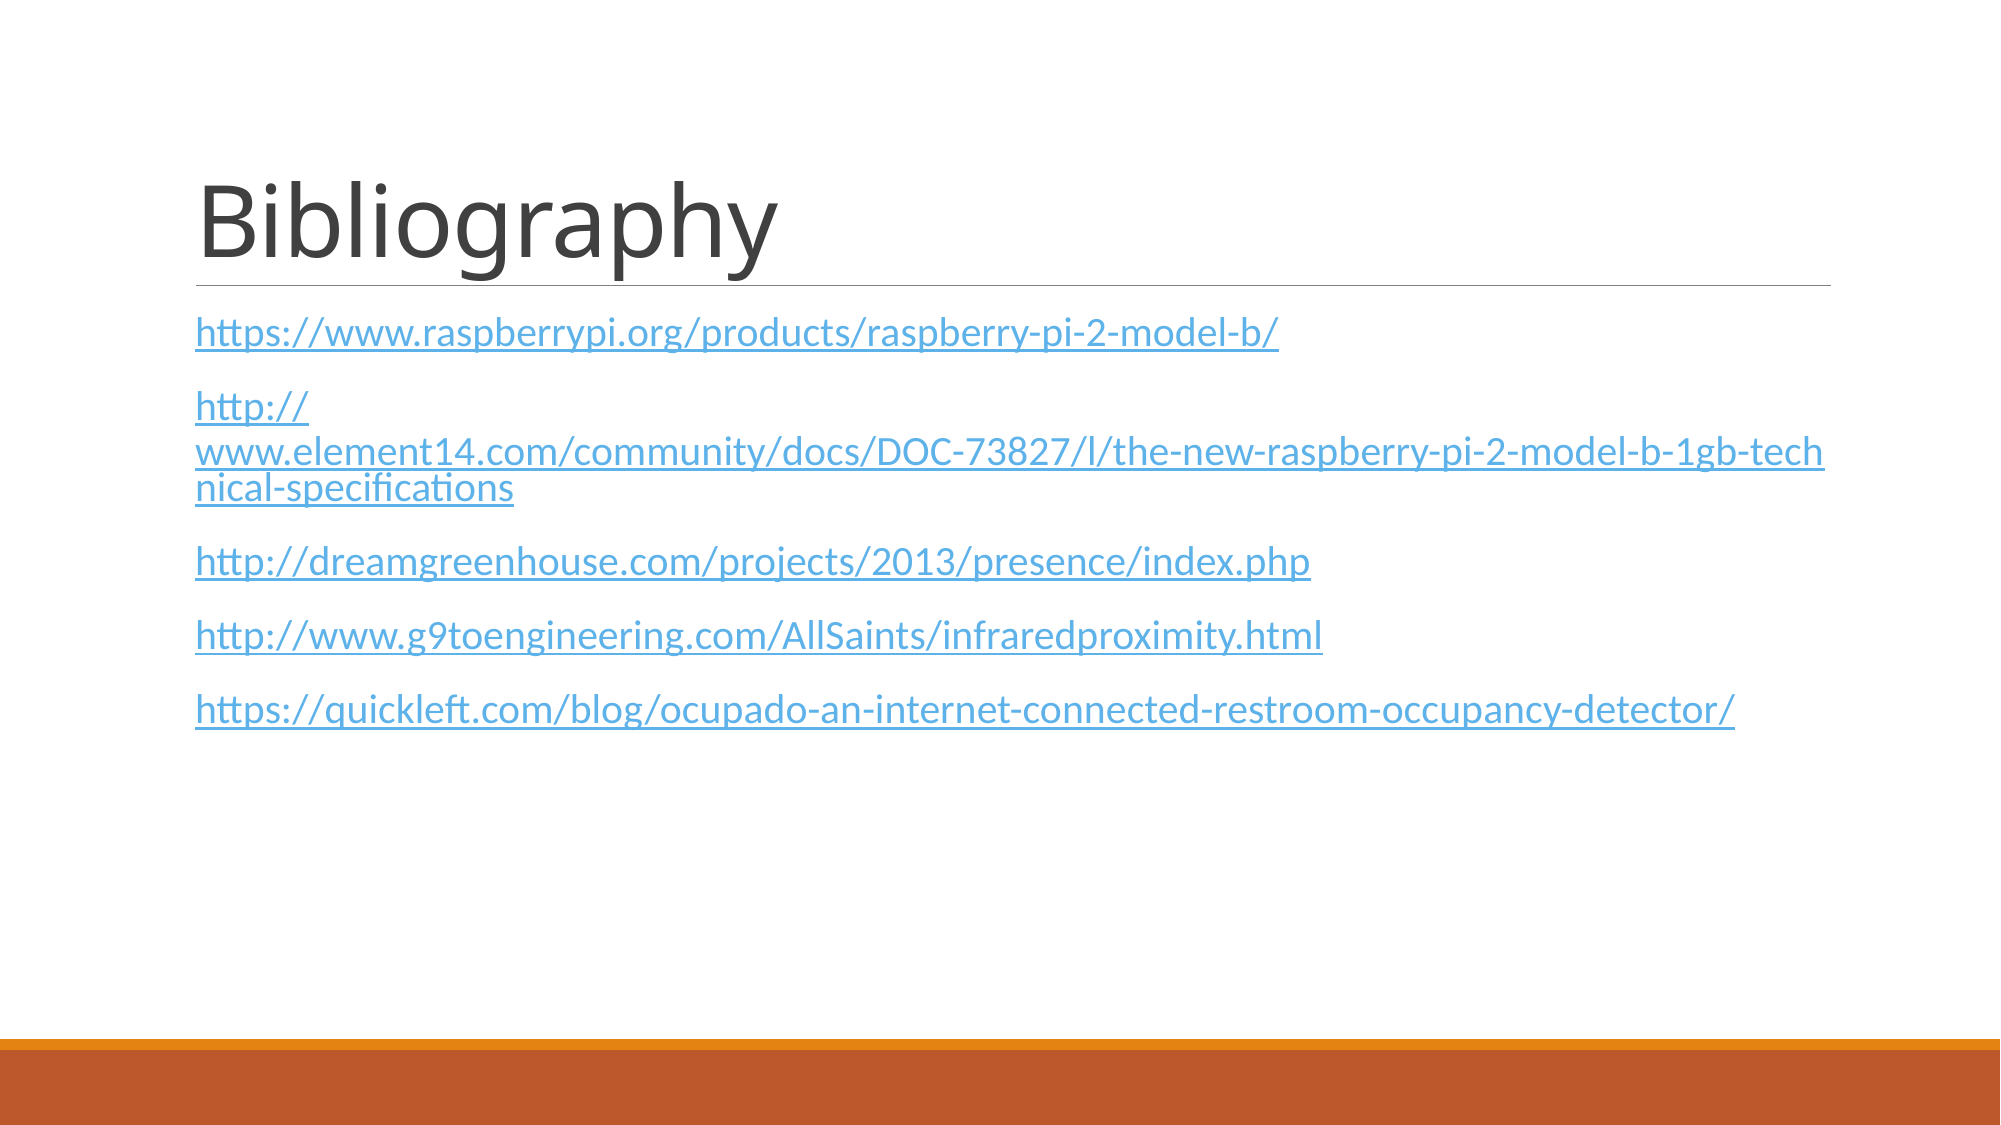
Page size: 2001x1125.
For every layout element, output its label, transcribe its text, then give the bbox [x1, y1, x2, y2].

title Bibliography [180, 47, 1830, 285]
list https://www.raspberrypi.org/products/raspberry-pi-2-model-b/ http://www.element14.com/community/docs/DOC-73827/l/the-new-raspberry-pi-2-model-b-1gb-technical-specifications http://dreamgreenhouse.com/projects/2013/presence/index.php http://www.g9toengineering.com/AllSaints/infraredproximity.html https://quickleft.com/blog/ocupado-an-internet-connected-restroom-occupancy-detector/ [180, 302, 1830, 963]
